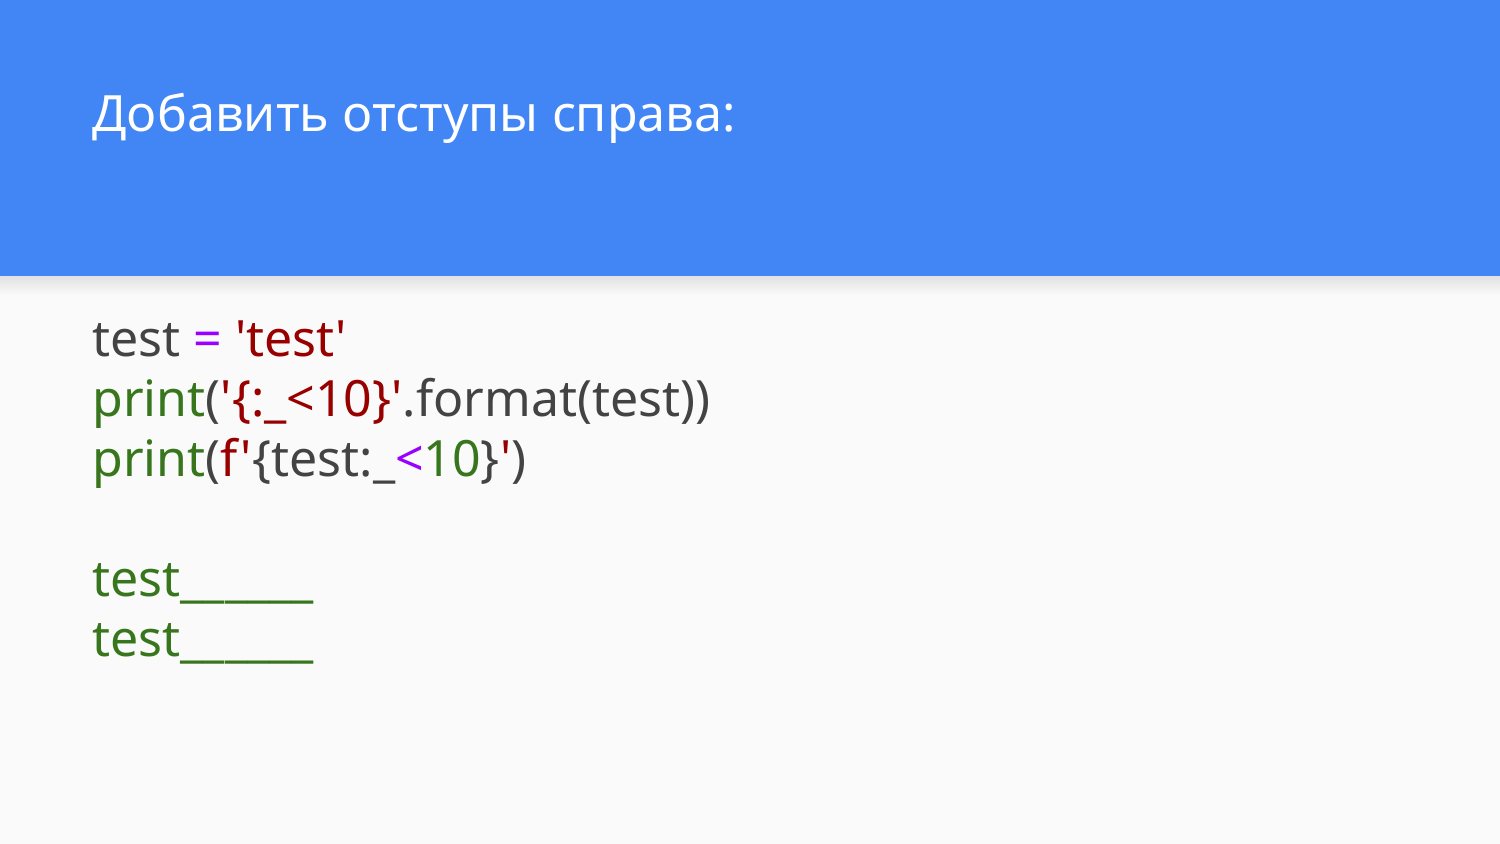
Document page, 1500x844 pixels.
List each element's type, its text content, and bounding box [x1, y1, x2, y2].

title Добавить отступы справа: [77, 37, 1427, 157]
text_box test = 'test' print('{:_<10}'.format(test)) print(f'{test:_<10}') test______ test______ [77, 291, 1448, 807]
